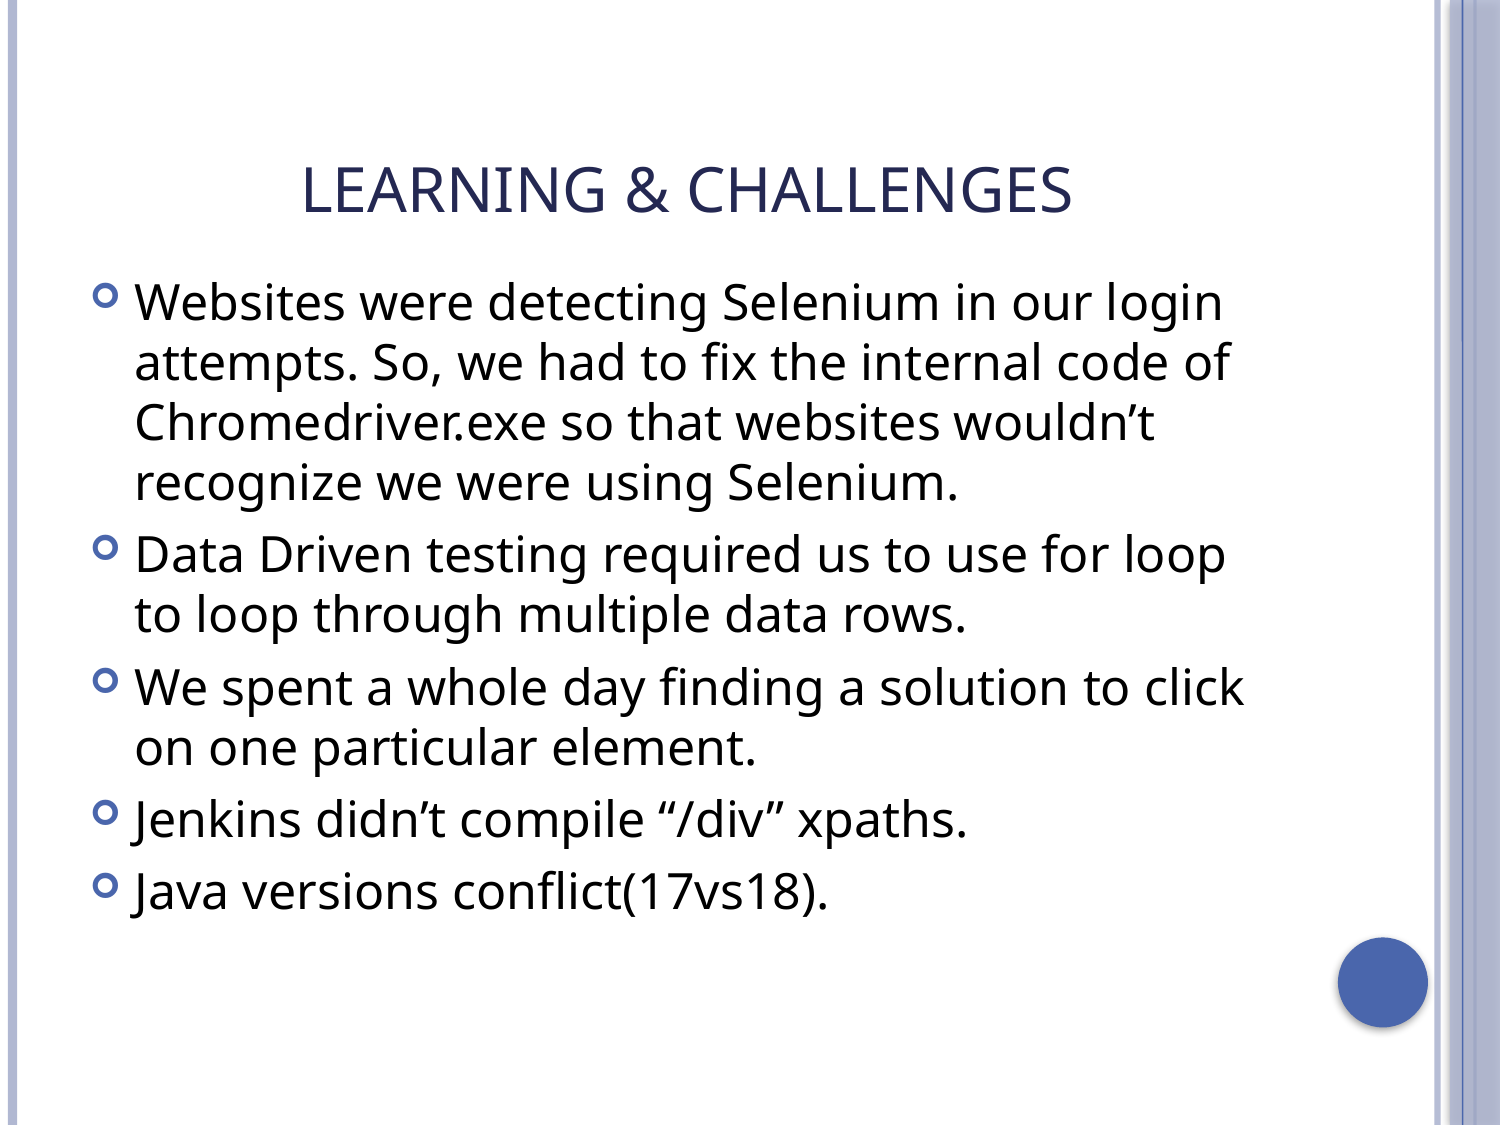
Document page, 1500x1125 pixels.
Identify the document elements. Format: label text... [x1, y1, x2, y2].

title Learning & Challenges [75, 45, 1300, 233]
list Websites were detecting Selenium in our login attempts. So, we had to fix the internal code of Chromedriver.exe so that websites wouldn’t recognize we were using Selenium. Data Driven testing required us to use for loop to loop through multiple data rows. We spent a whole day finding a solution to click on one particular element. Jenkins didn’t compile “/div” xpaths. Java versions conflict(17vs18). [75, 262, 1300, 1062]
